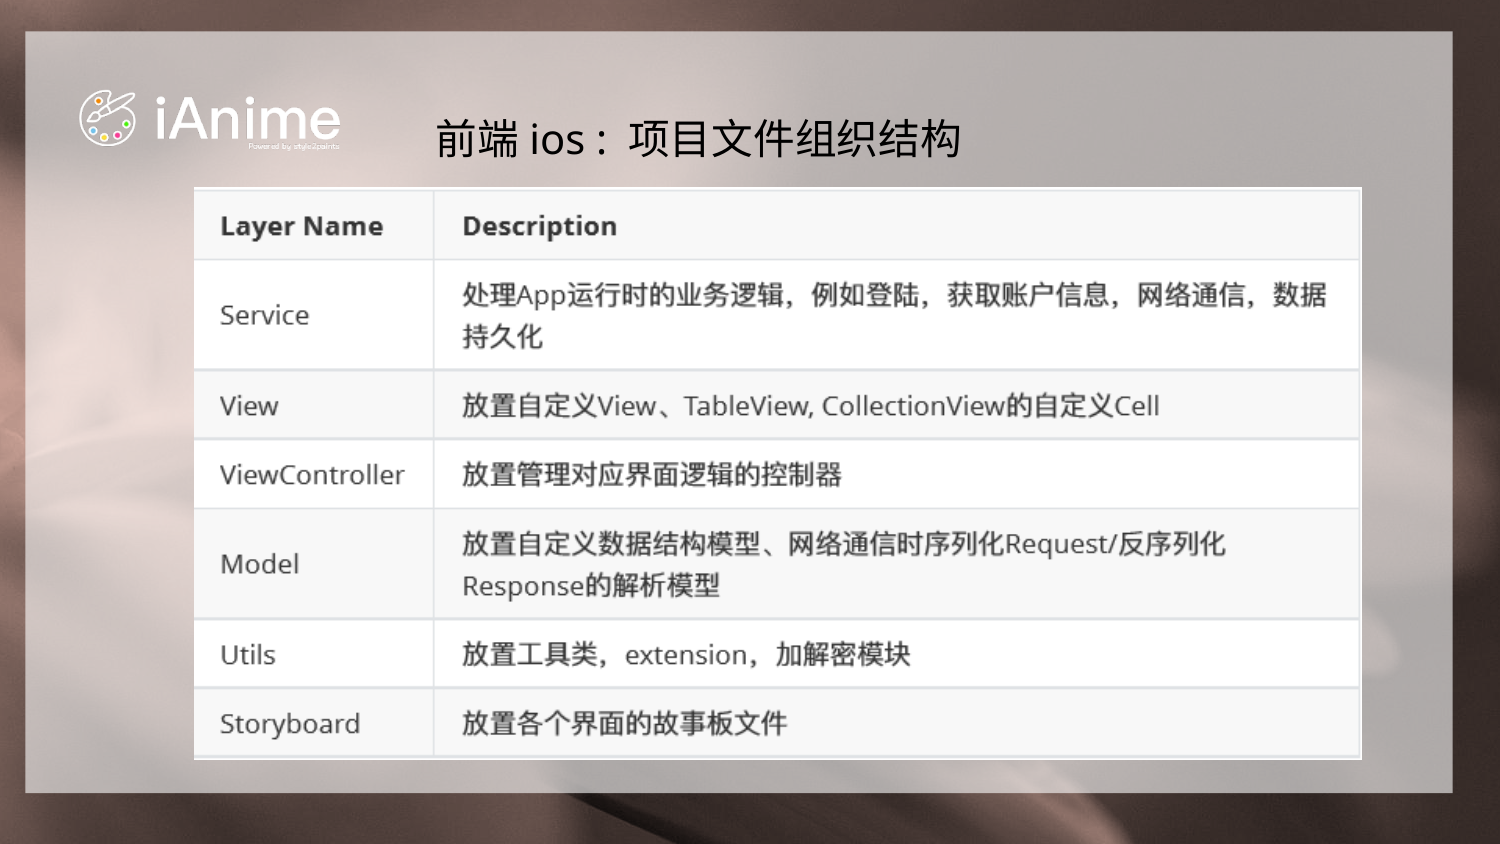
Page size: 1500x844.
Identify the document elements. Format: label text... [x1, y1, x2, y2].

picture [48, 32, 1362, 760]
text_box 前端ios : 项目文件组织结构 [421, 105, 1009, 171]
